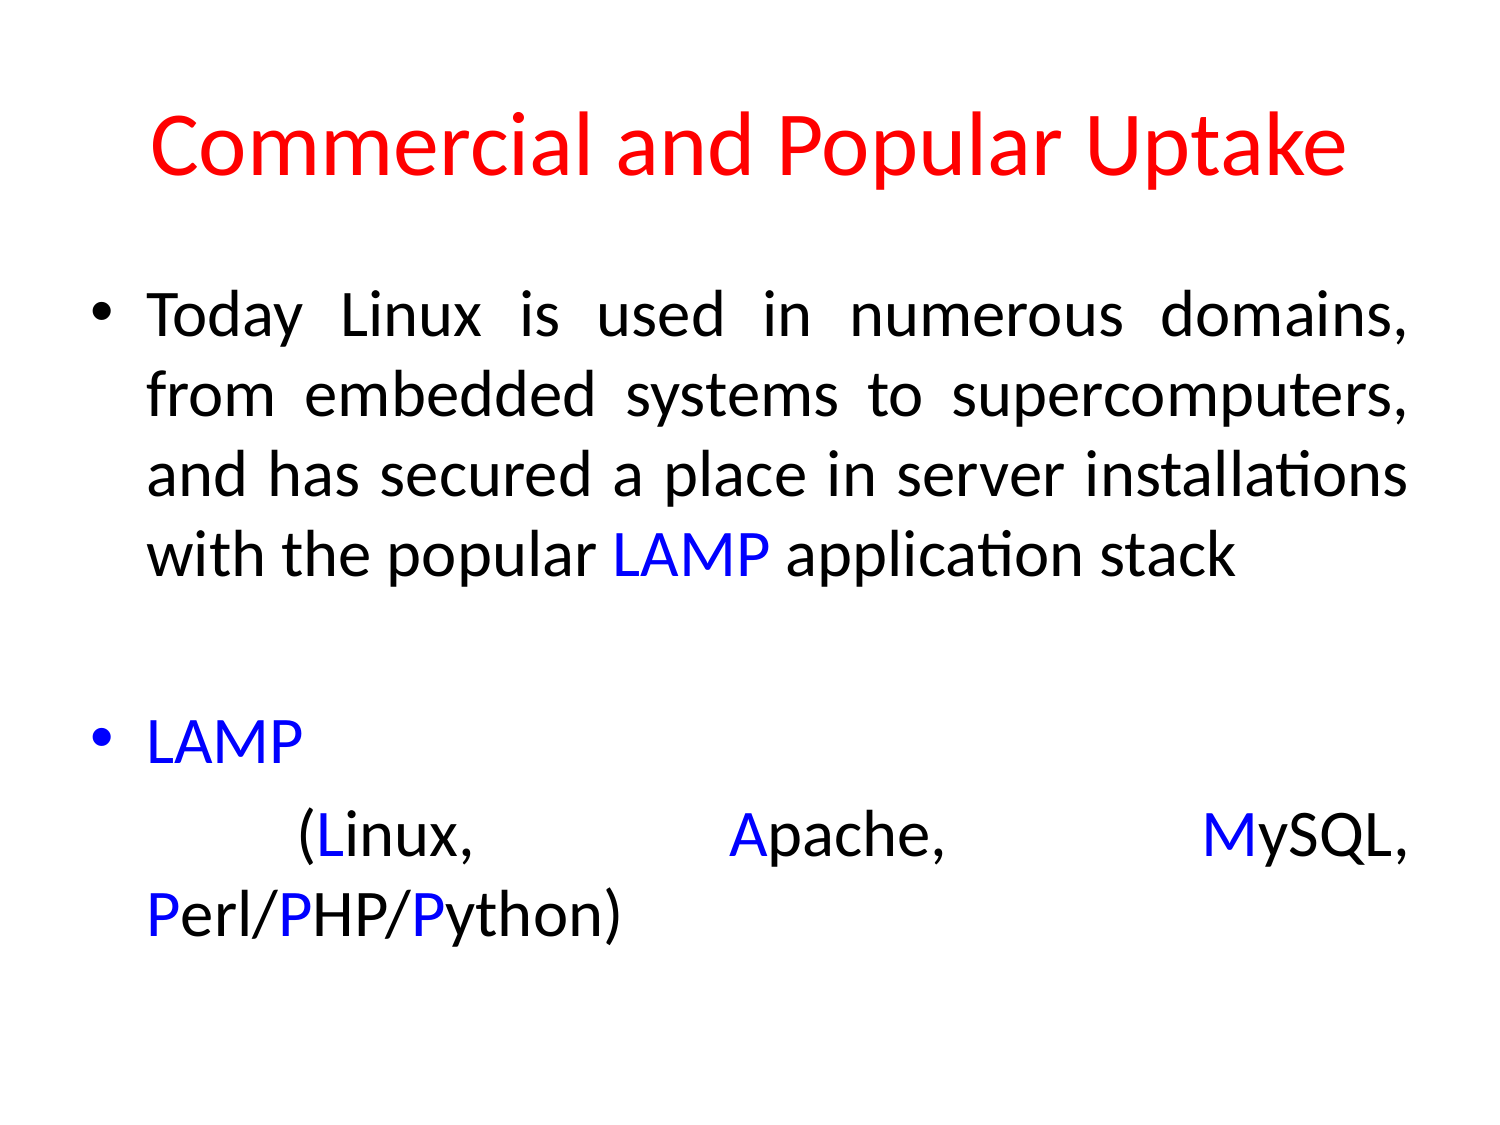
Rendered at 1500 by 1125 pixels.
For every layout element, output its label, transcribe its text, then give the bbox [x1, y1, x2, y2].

title Commercial and Popular Uptake [74, 44, 1426, 233]
list Today Linux is used in numerous domains, from embedded systems to supercomputers, and has secured a place in server installations with the popular LAMP application stack LAMP (Linux, Apache, MySQL, Perl/PHP/Python) [74, 262, 1426, 1006]
